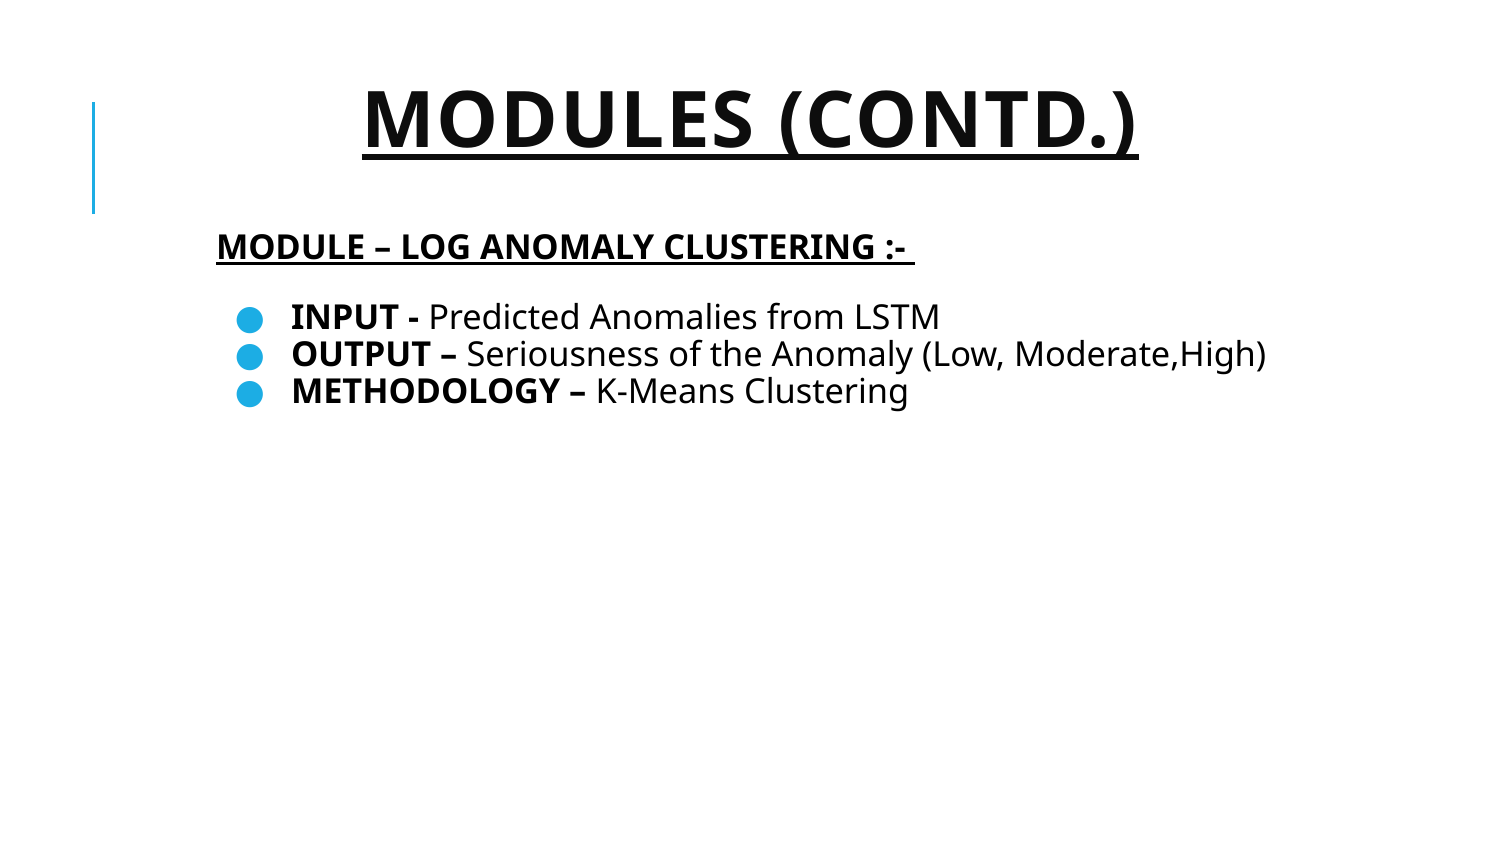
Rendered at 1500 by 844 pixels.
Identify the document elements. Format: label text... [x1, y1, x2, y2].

list MODULE – LOG ANOMALY CLUSTERING :- INPUT - Predicted Anomalies from LSTM OUTPUT – Seriousness of the Anomaly (Low, Moderate,High) METHODOLOGY – K-Means Clustering [201, 214, 1500, 776]
title MODULES (Contd.) [51, 72, 1449, 167]
